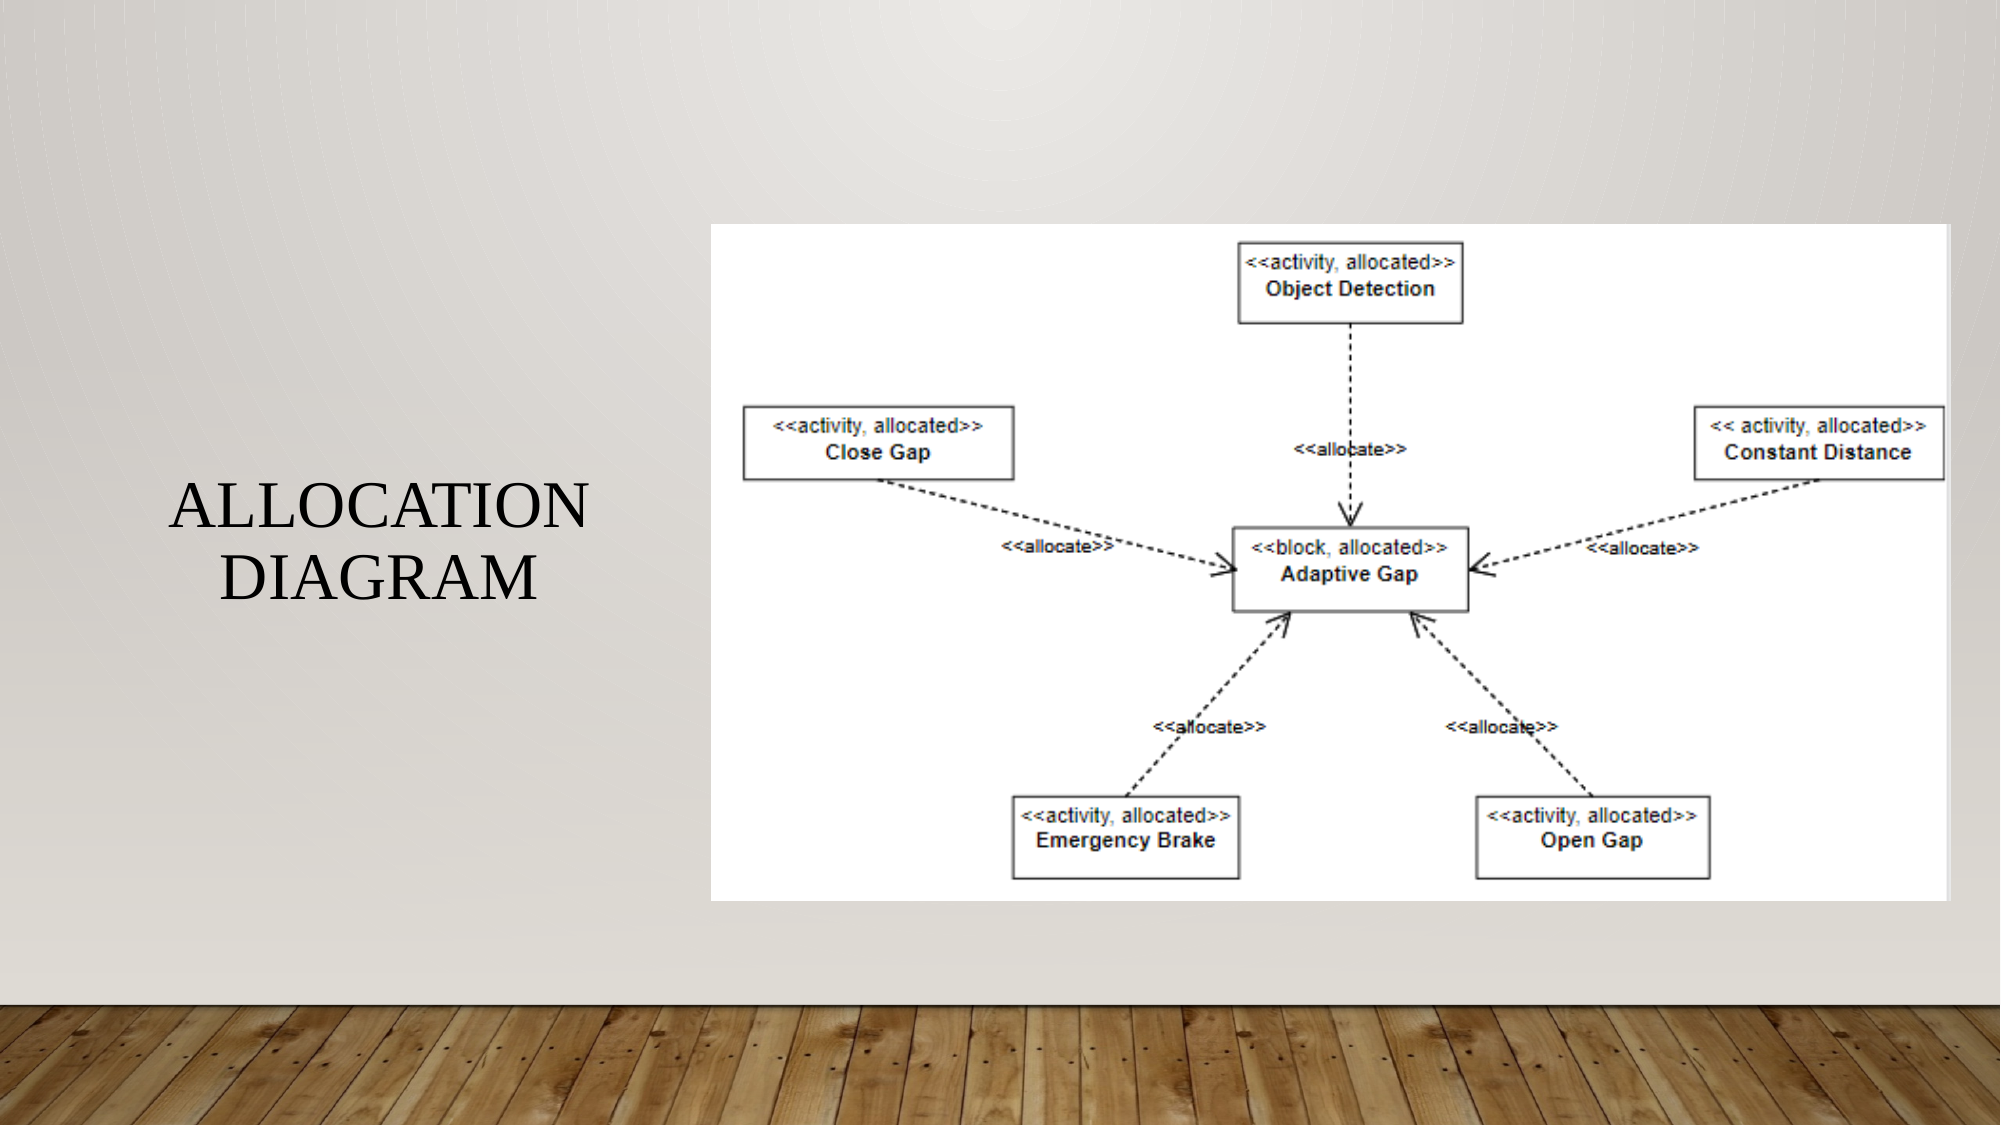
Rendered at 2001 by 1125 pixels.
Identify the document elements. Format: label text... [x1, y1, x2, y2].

picture [710, 224, 1951, 902]
title Allocation diagram [110, 462, 649, 636]
picture [0, 1005, 2000, 1125]
